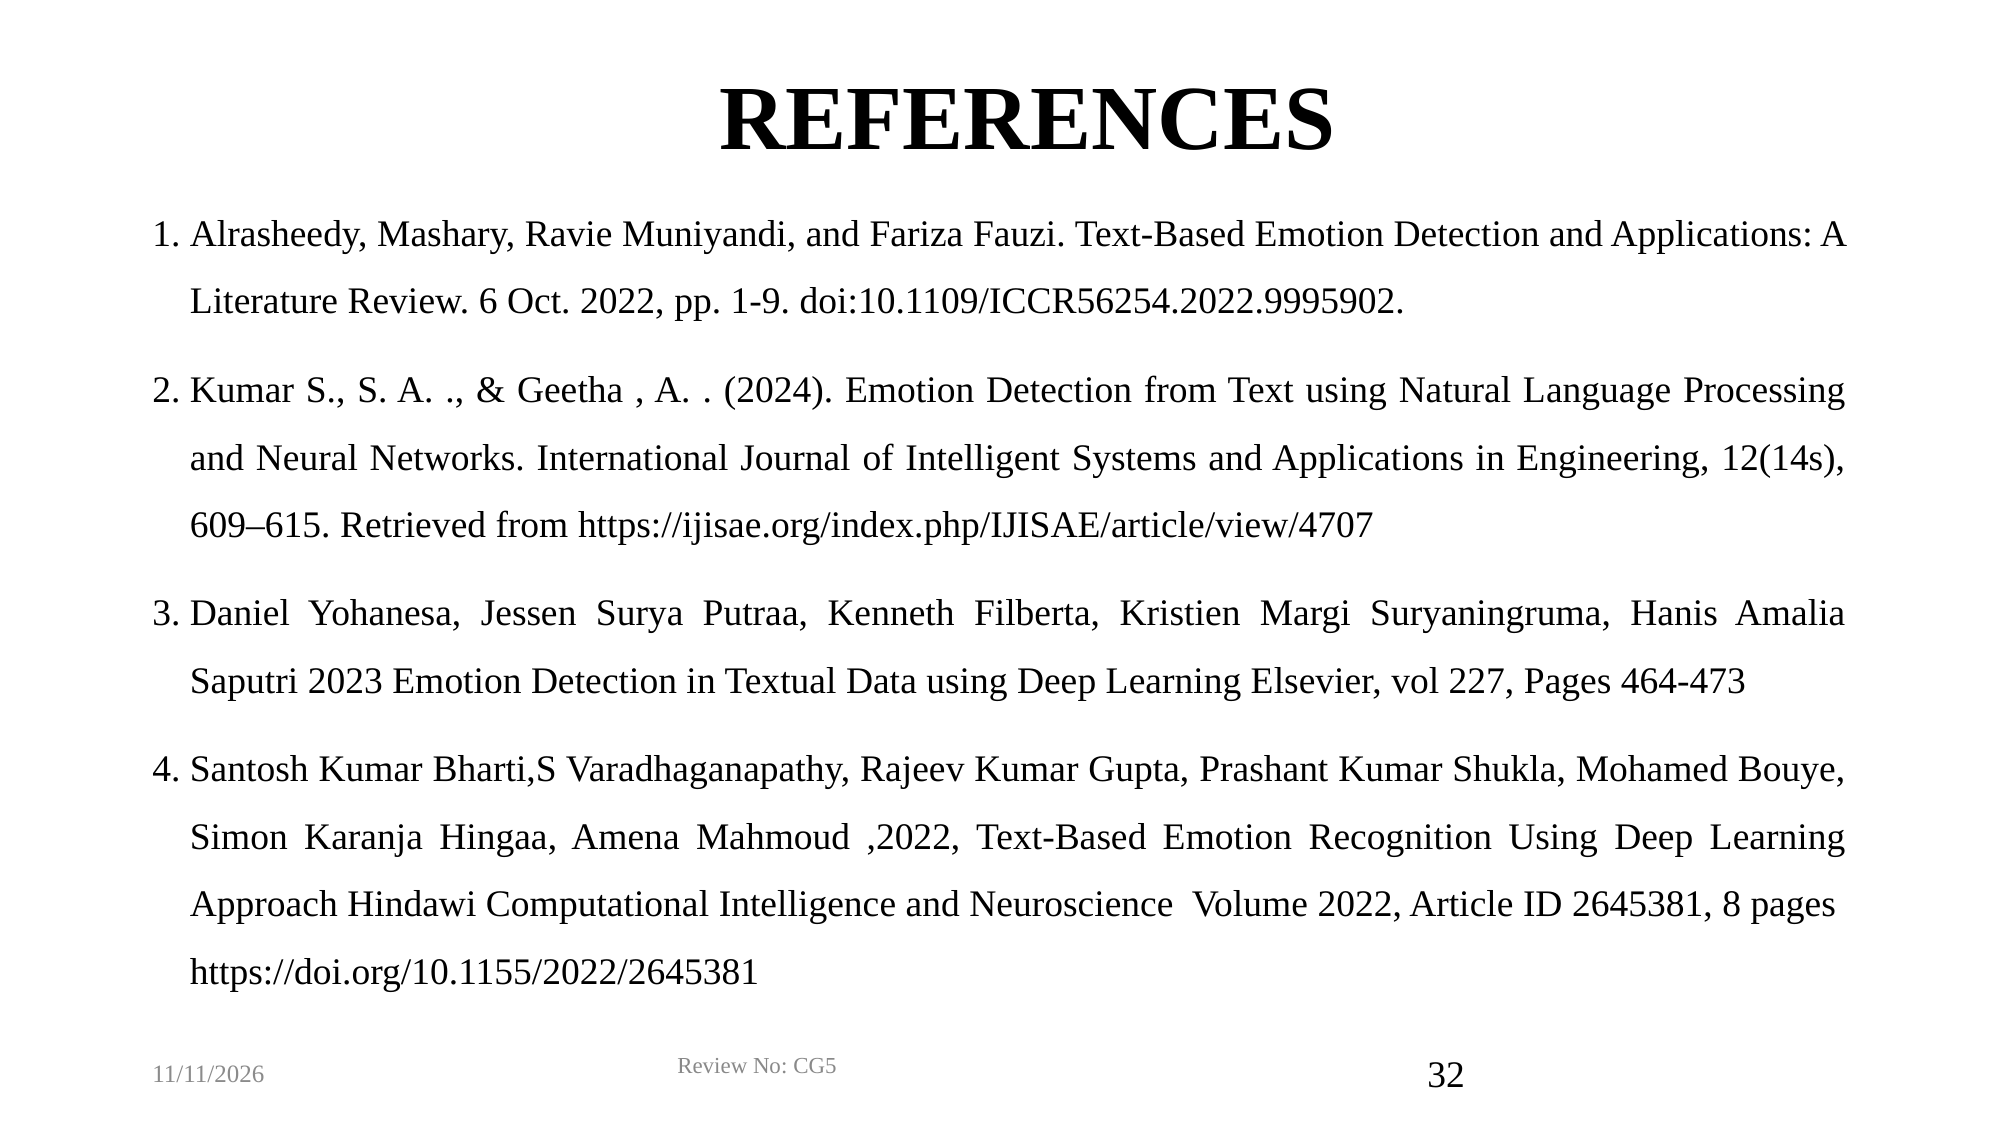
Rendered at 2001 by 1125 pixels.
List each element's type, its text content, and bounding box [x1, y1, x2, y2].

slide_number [137, 1042, 588, 1103]
footer Review No: CG5 [662, 1042, 1338, 1103]
title REFERENCES [193, 59, 1863, 179]
slide_number 32 [1412, 1042, 1863, 1103]
list Alrasheedy, Mashary, Ravie Muniyandi, and Fariza Fauzi. Text-Based Emotion Detection and Applications: A Literature Review. 6 Oct. 2022, pp. 1-9. doi:10.1109/ICCR56254.2022.9995902. Kumar S., S. A. ., & Geetha , A. . (2024). Emotion Detection from Text using Natural Language Processing and Neural Networks. International Journal of Intelligent Systems and Applications in Engineering, 12(14s), 609–615. Retrieved from https://ijisae.org/index.php/IJISAE/article/view/4707 Daniel Yohanesa, Jessen Surya Putraa, Kenneth Filberta, Kristien Margi Suryaningruma, Hanis Amalia Saputri 2023 Emotion Detection in Textual Data using Deep Learning Elsevier, vol 227, Pages 464-473 Santosh Kumar Bharti,S Varadhaganapathy, Rajeev Kumar Gupta, Prashant Kumar Shukla, Mohamed Bouye, Simon Karanja Hingaa, Amena Mahmoud ,2022, Text-Based Emotion Recognition Using Deep Learning Approach Hindawi Computational Intelligence and Neuroscience Volume 2022, Article ID 2645381, 8 pages https://doi.org/10.1155/2022/2645381 [137, 179, 1863, 1043]
